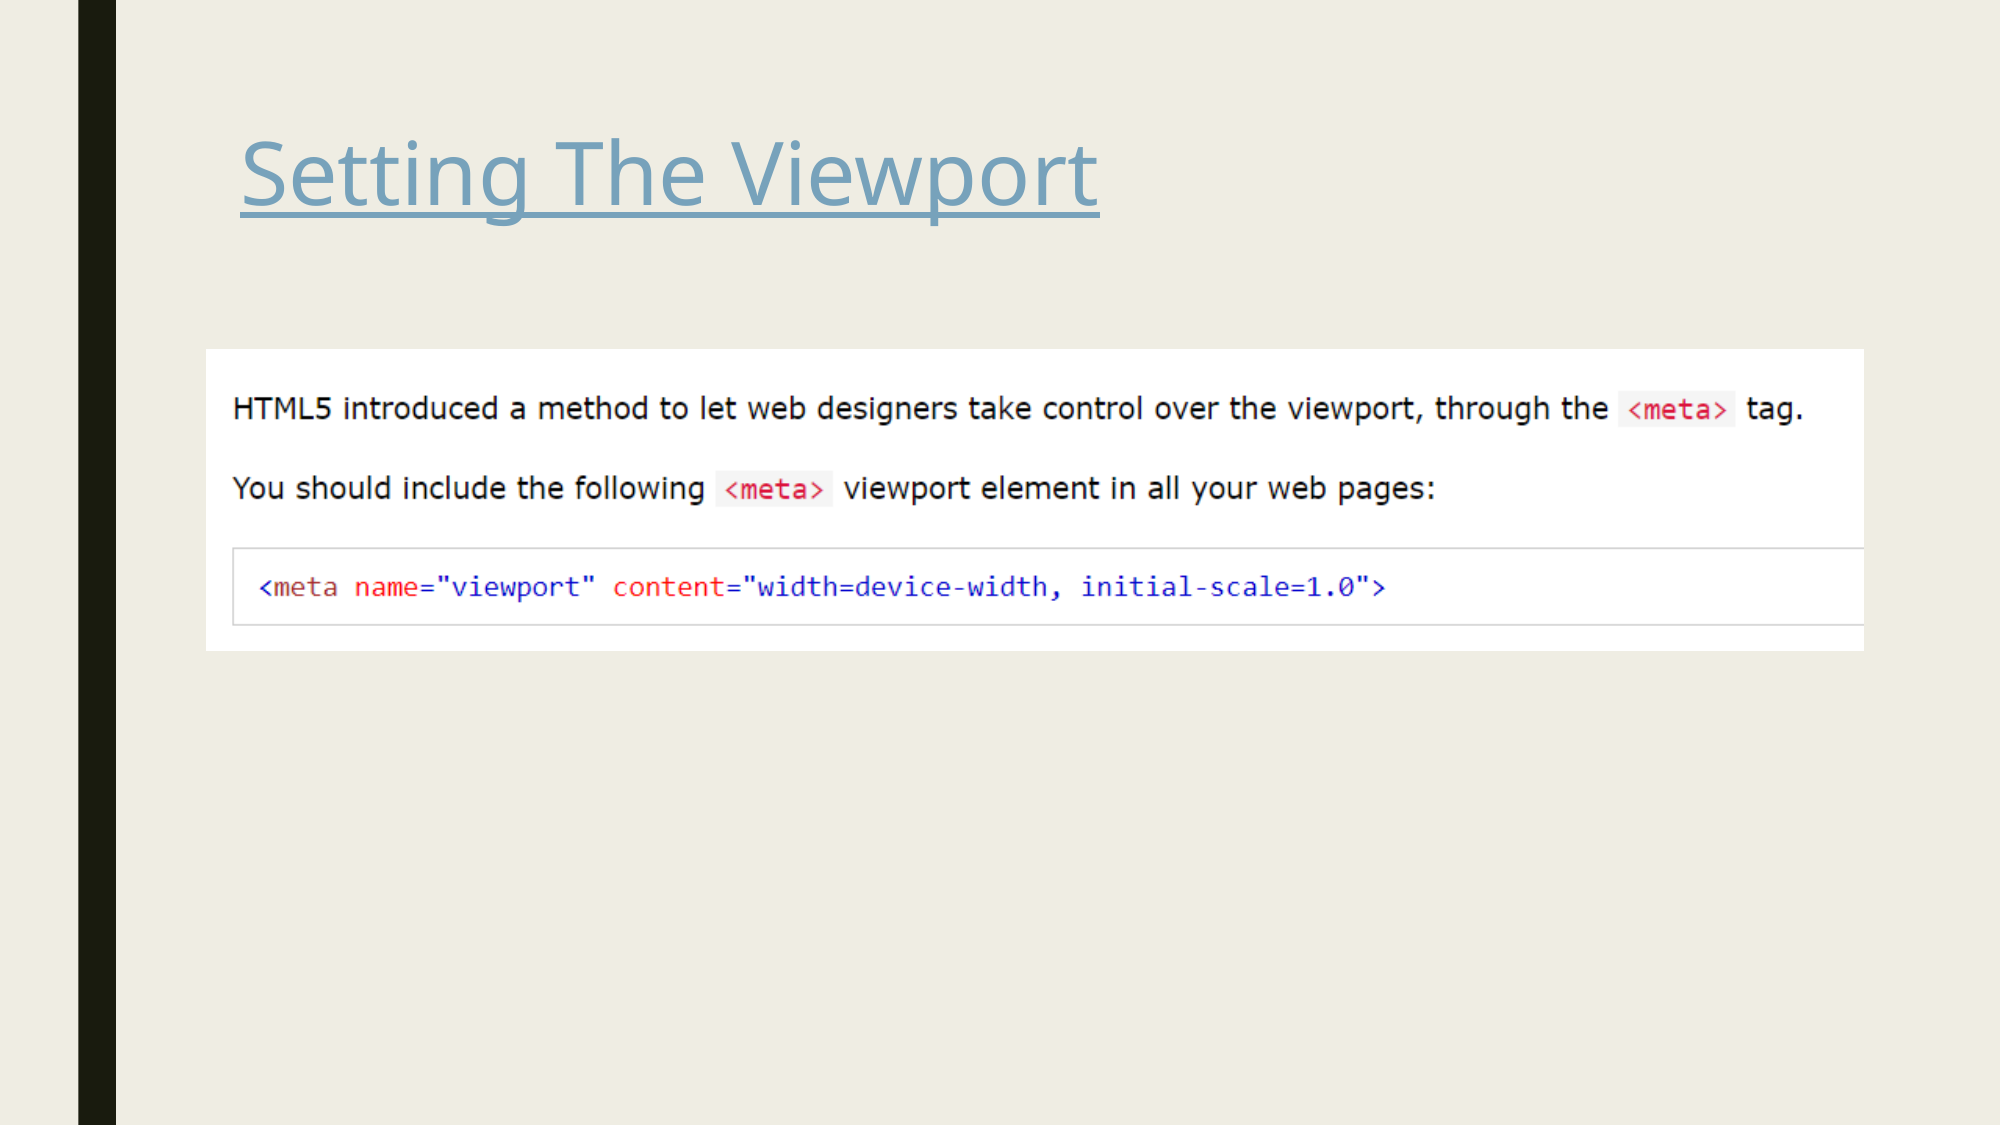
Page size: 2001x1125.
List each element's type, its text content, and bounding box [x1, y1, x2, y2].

title Setting The Viewport [225, 112, 1800, 236]
picture [206, 349, 1864, 651]
